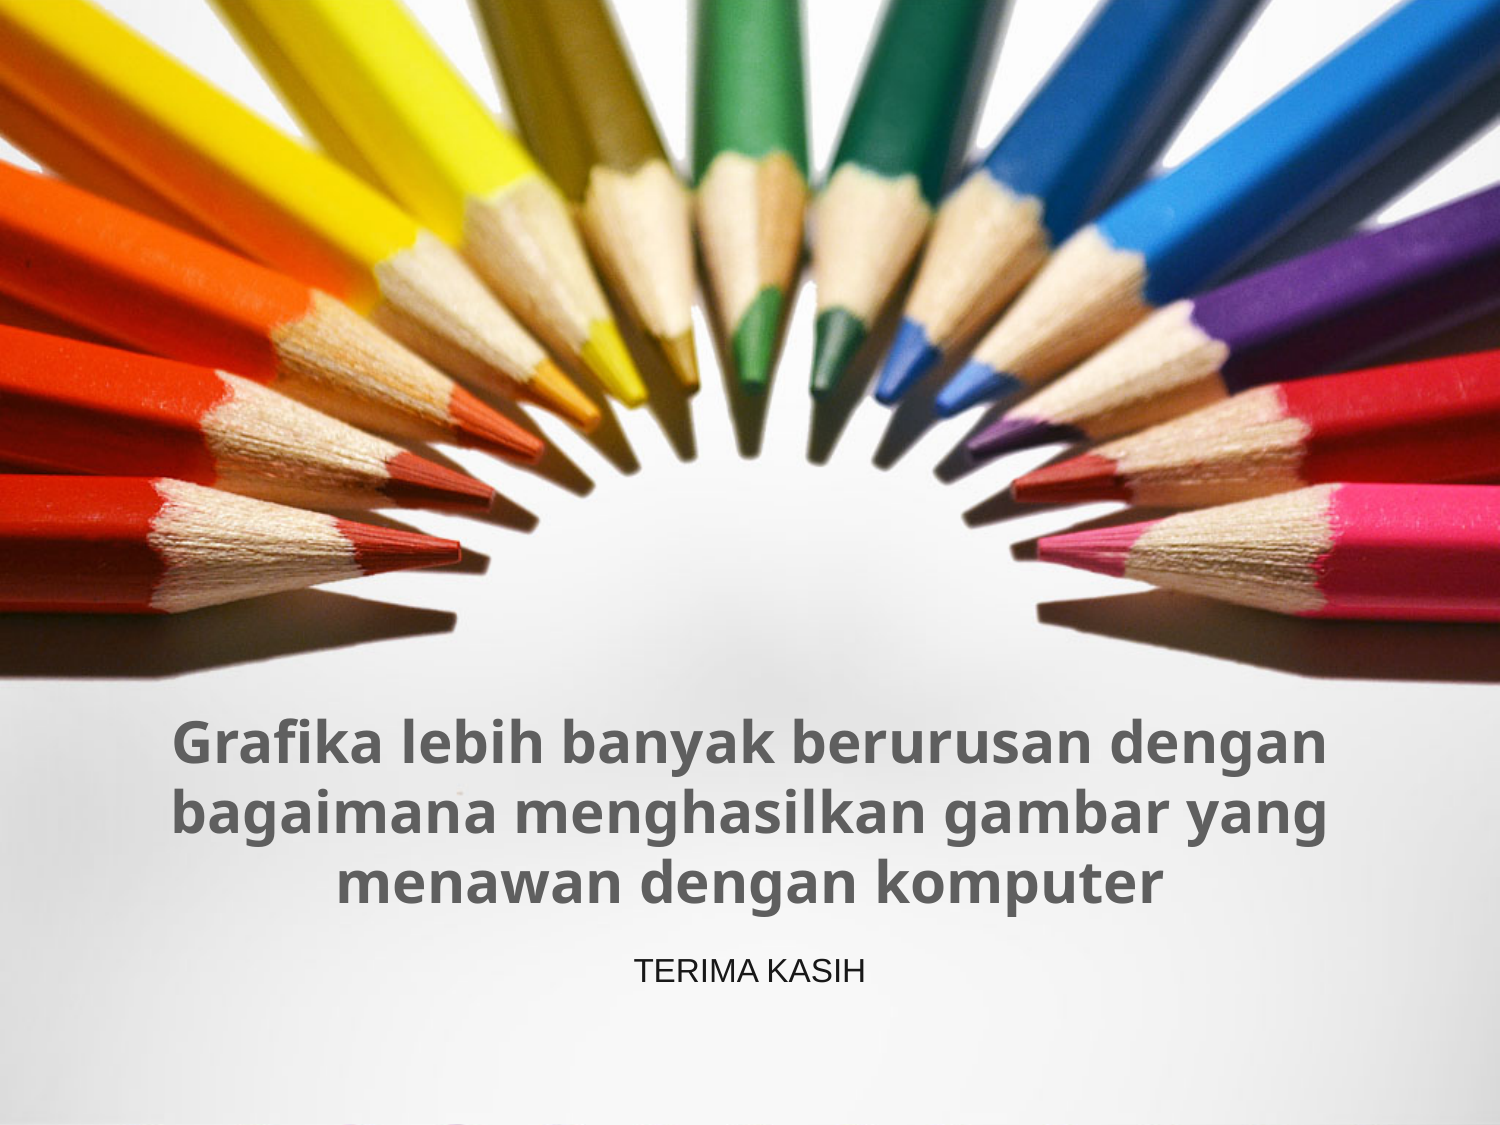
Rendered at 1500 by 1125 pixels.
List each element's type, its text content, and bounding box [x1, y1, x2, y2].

picture [0, 0, 1500, 1125]
title Grafika lebih banyak berurusan dengan bagaimana menghasilkan gambar yang menawan dengan komputer [112, 689, 1388, 931]
subtitle TERIMA KASIH [224, 941, 1276, 1034]
